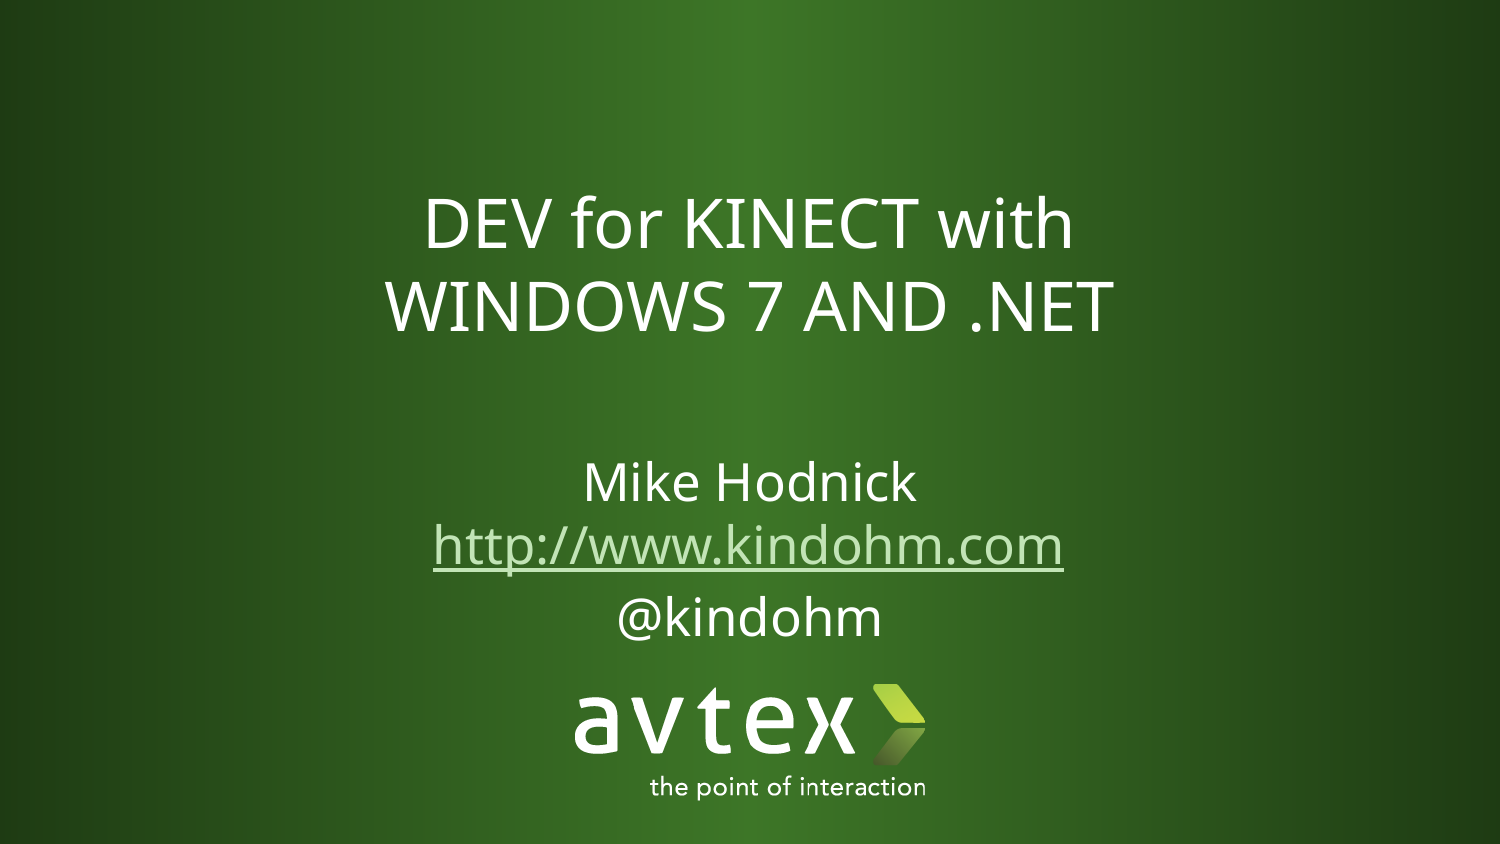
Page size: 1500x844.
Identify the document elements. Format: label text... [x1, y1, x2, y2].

title DEV for KINECT with WINDOWS 7 AND .NET [0, 171, 1500, 353]
subtitle Mike Hodnick http://www.kindohm.com @kindohm [0, 441, 1500, 657]
picture [574, 684, 926, 801]
